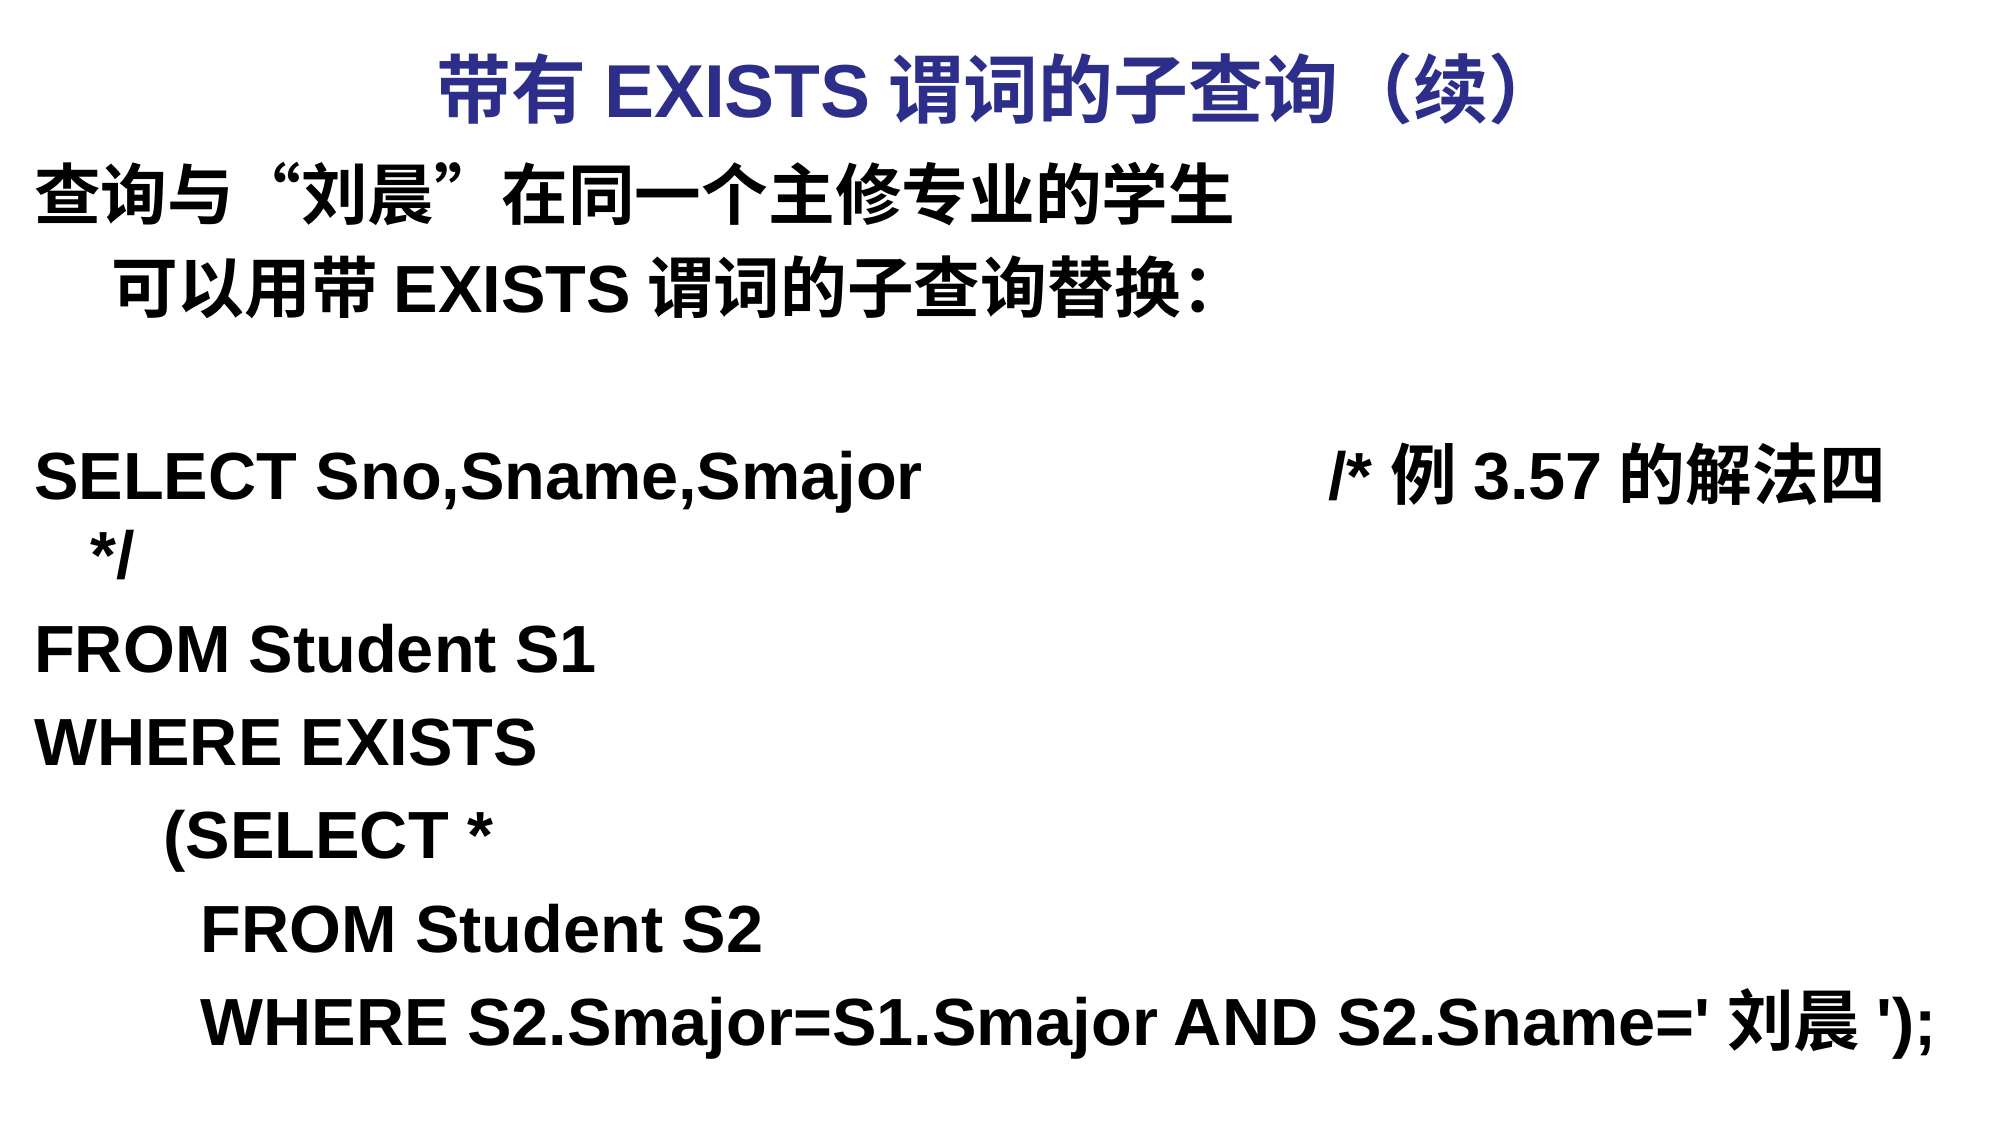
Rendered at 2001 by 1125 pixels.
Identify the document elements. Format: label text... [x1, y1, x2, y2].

list 查询与“刘晨”在同一个主修专业的学生 可以用带EXISTS谓词的子查询替换： SELECT Sno,Sname,Smajor /*例3.57的解法四 */ FROM Student S1 WHERE EXISTS (SELECT * FROM Student S2 WHERE S2.Smajor=S1.Smajor AND S2.Sname='刘晨'); [19, 144, 1953, 1048]
title 带有EXISTS谓词的子查询（续） [99, 0, 1900, 144]
